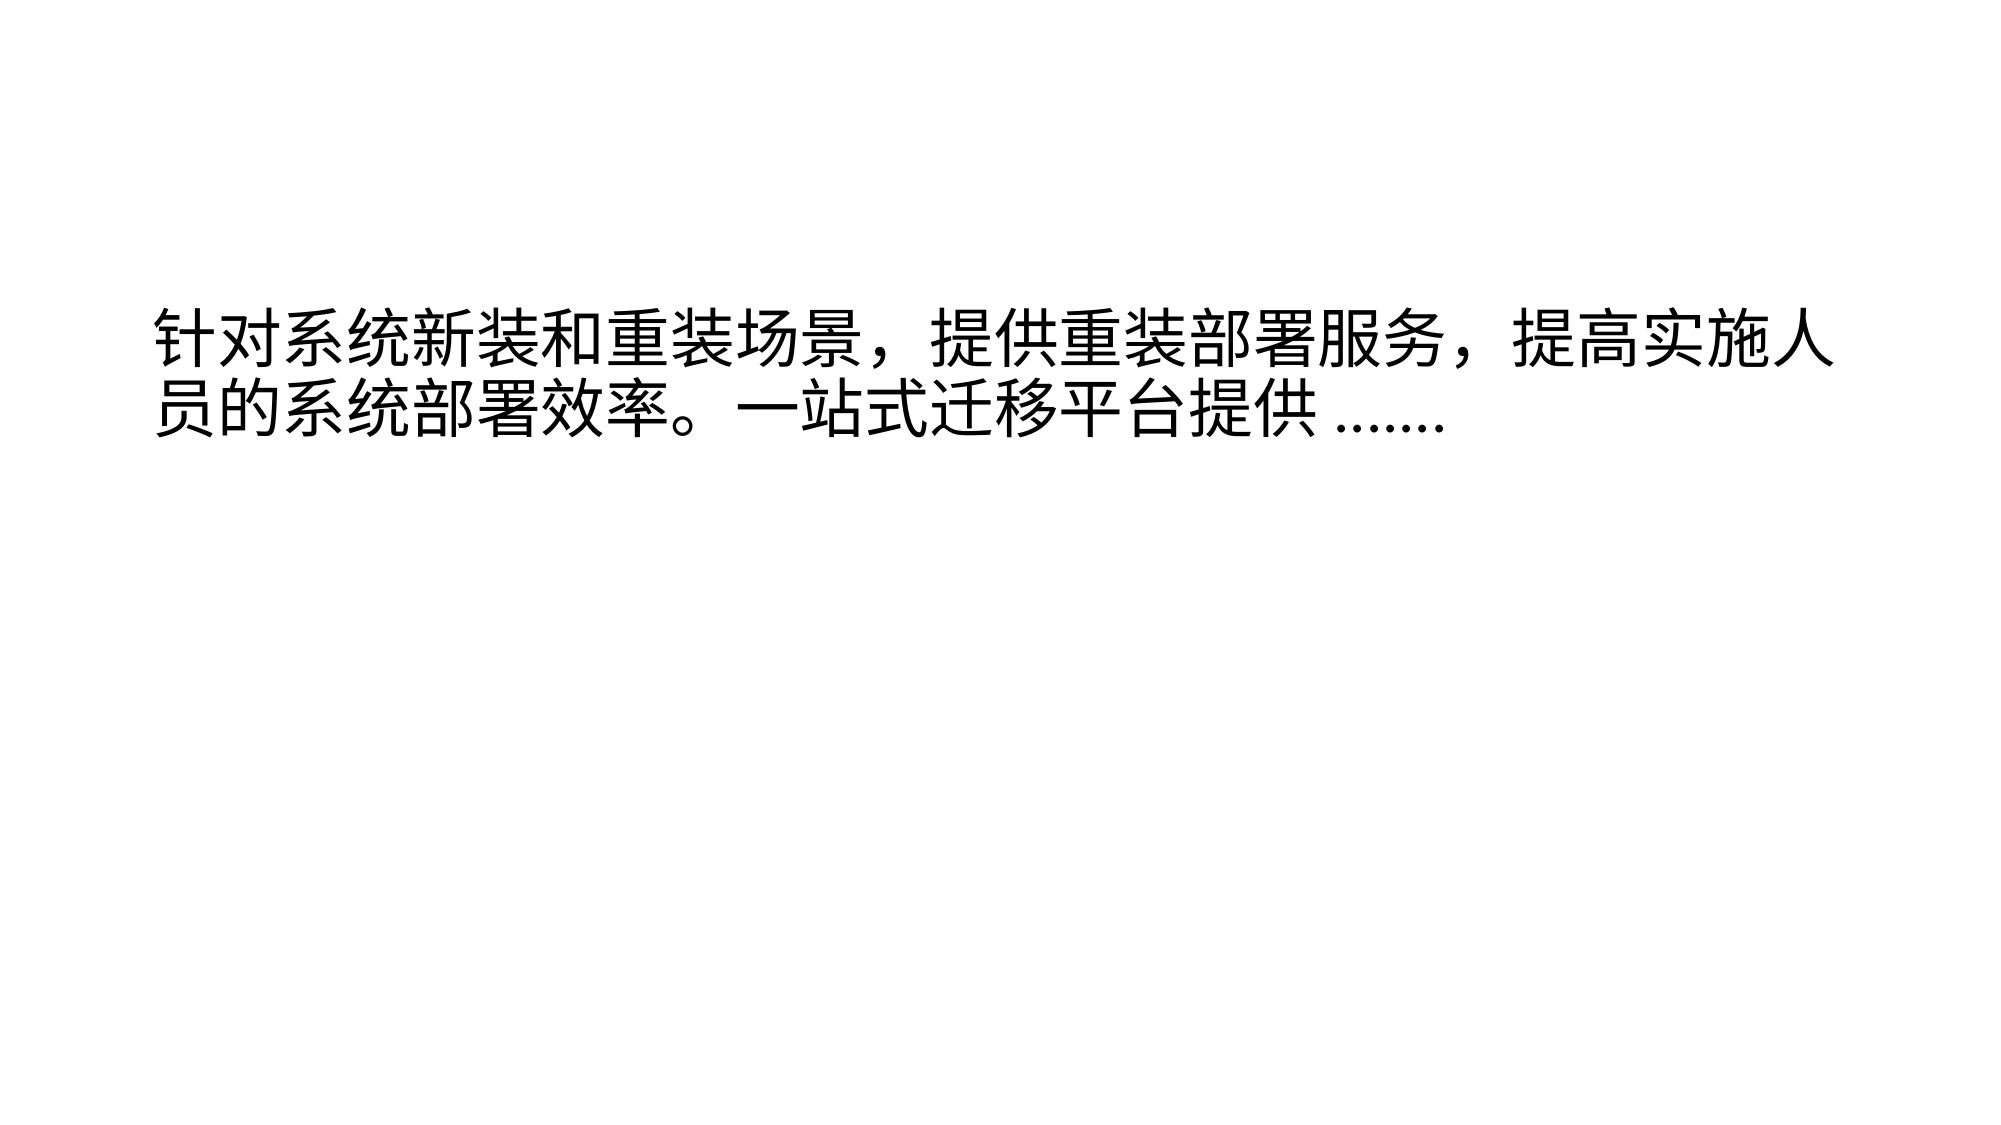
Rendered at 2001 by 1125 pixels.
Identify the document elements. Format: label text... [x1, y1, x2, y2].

list 针对系统新装和重装场景，提供重装部署服务，提高实施人员的系统部署效率。一站式迁移平台提供....... [137, 299, 1863, 1014]
